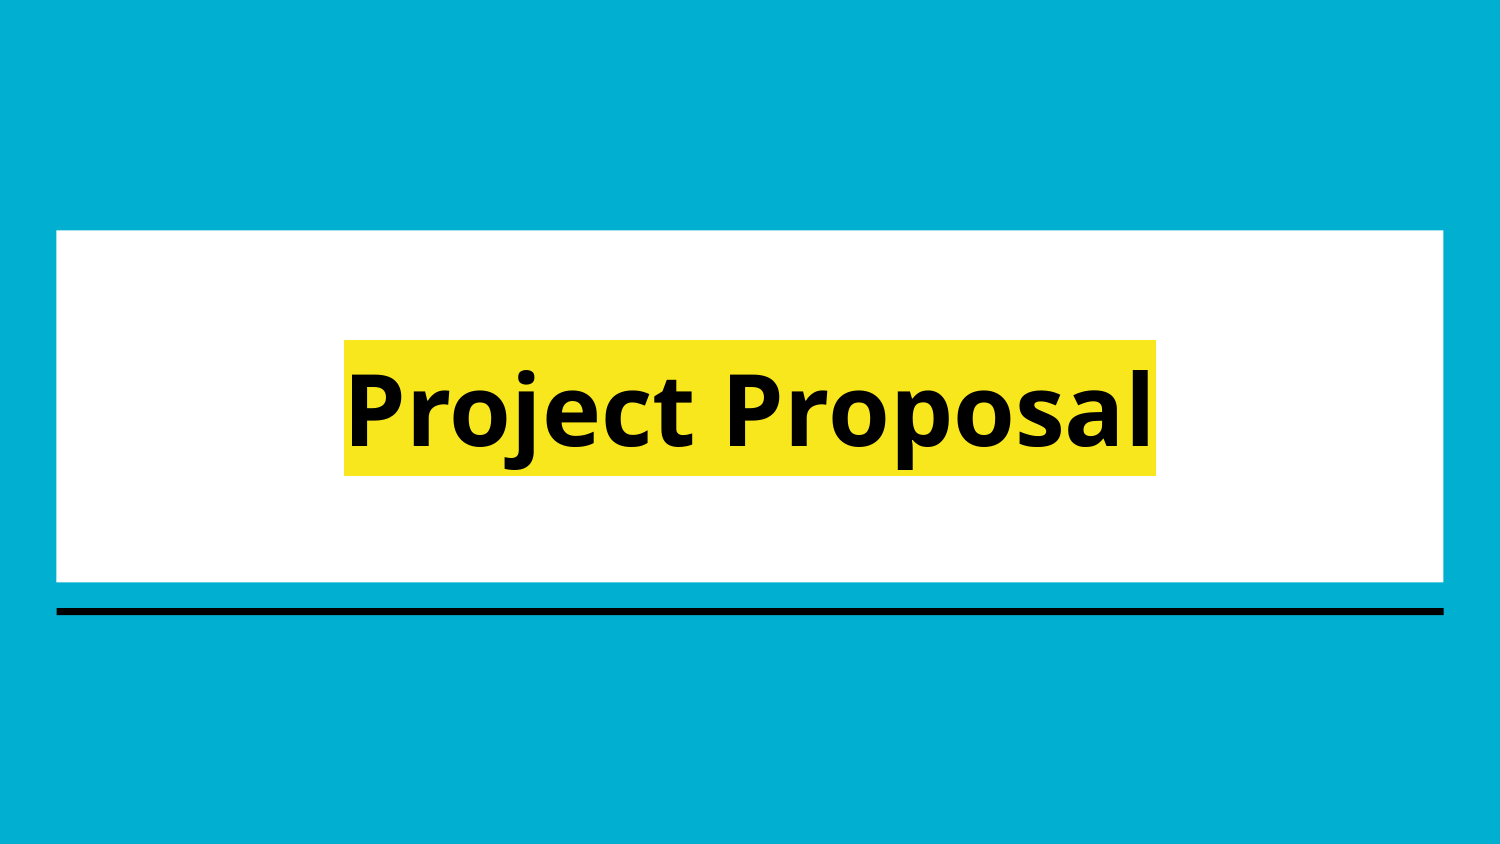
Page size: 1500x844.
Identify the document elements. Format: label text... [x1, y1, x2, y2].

title Project Proposal [56, 230, 1444, 583]
